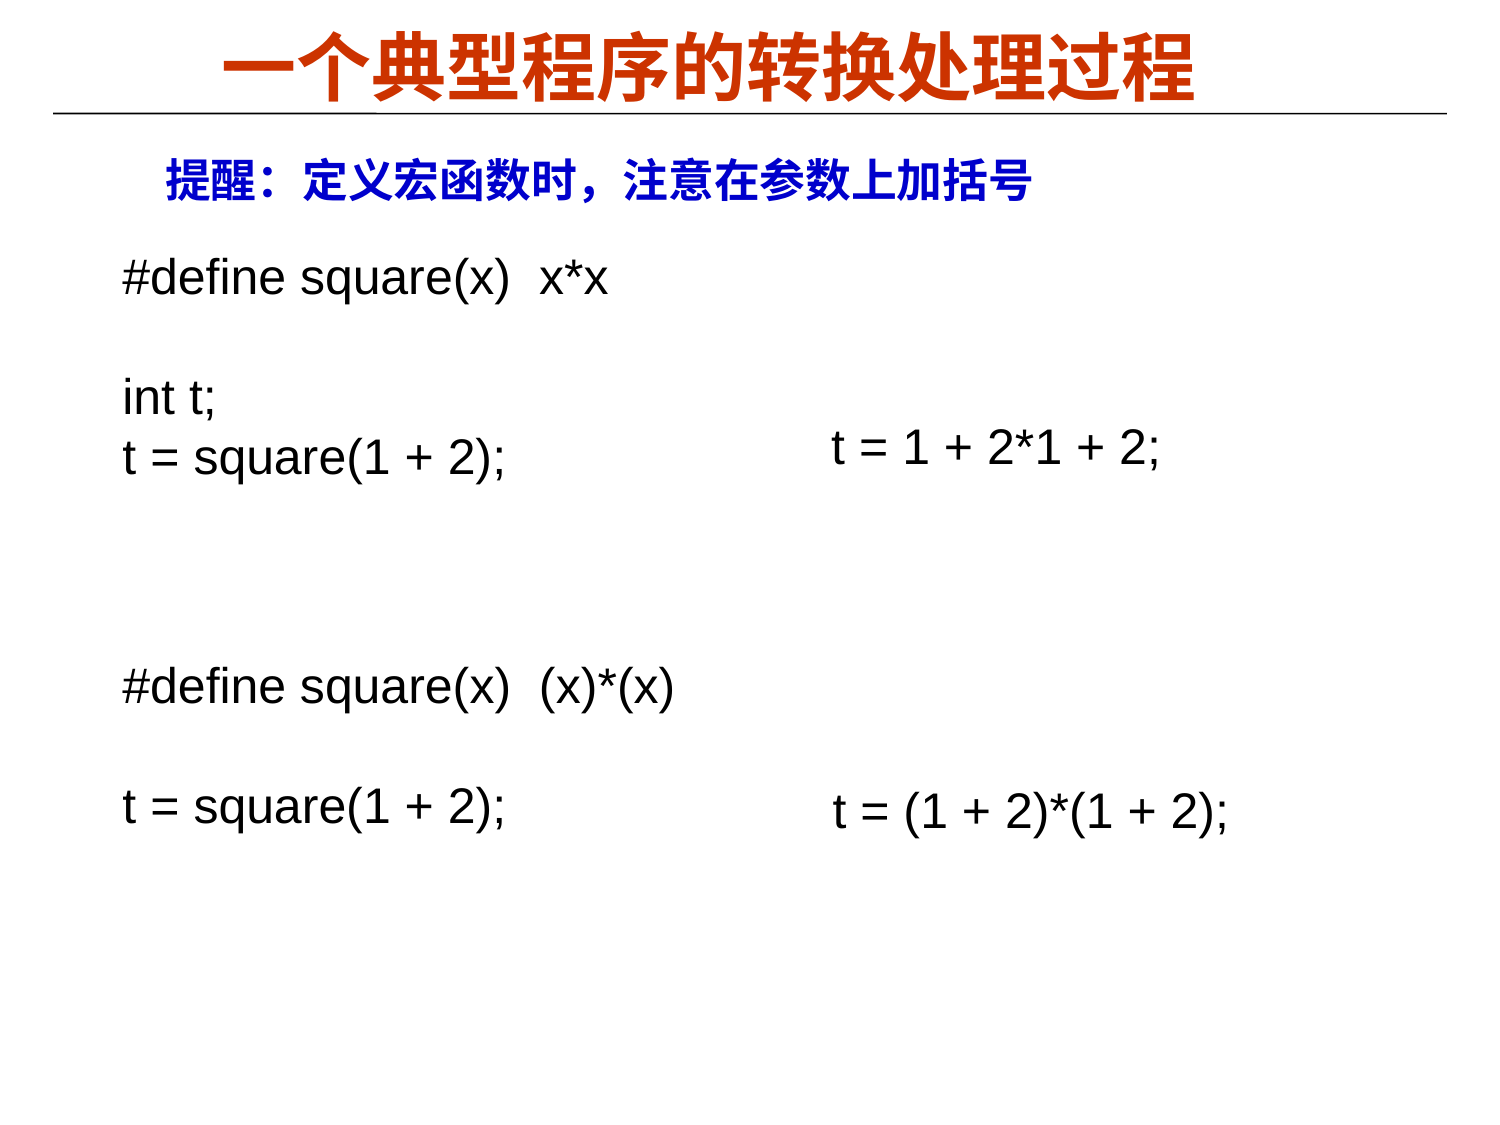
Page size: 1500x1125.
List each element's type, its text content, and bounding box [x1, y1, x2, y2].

text_box #define square(x) (x)*(x) t = square(1 + 2); [107, 646, 809, 841]
text_box #define square(x) x*x int t; t = square(1 + 2); [107, 237, 684, 493]
text_box t = 1 + 2*1 + 2; [816, 407, 1193, 483]
title 一个典型程序的转换处理过程 [173, 16, 1245, 143]
text_box t = (1 + 2)*(1 + 2); [817, 770, 1350, 846]
text_box 提醒：定义宏函数时，注意在参数上加括号 [75, 143, 1245, 214]
